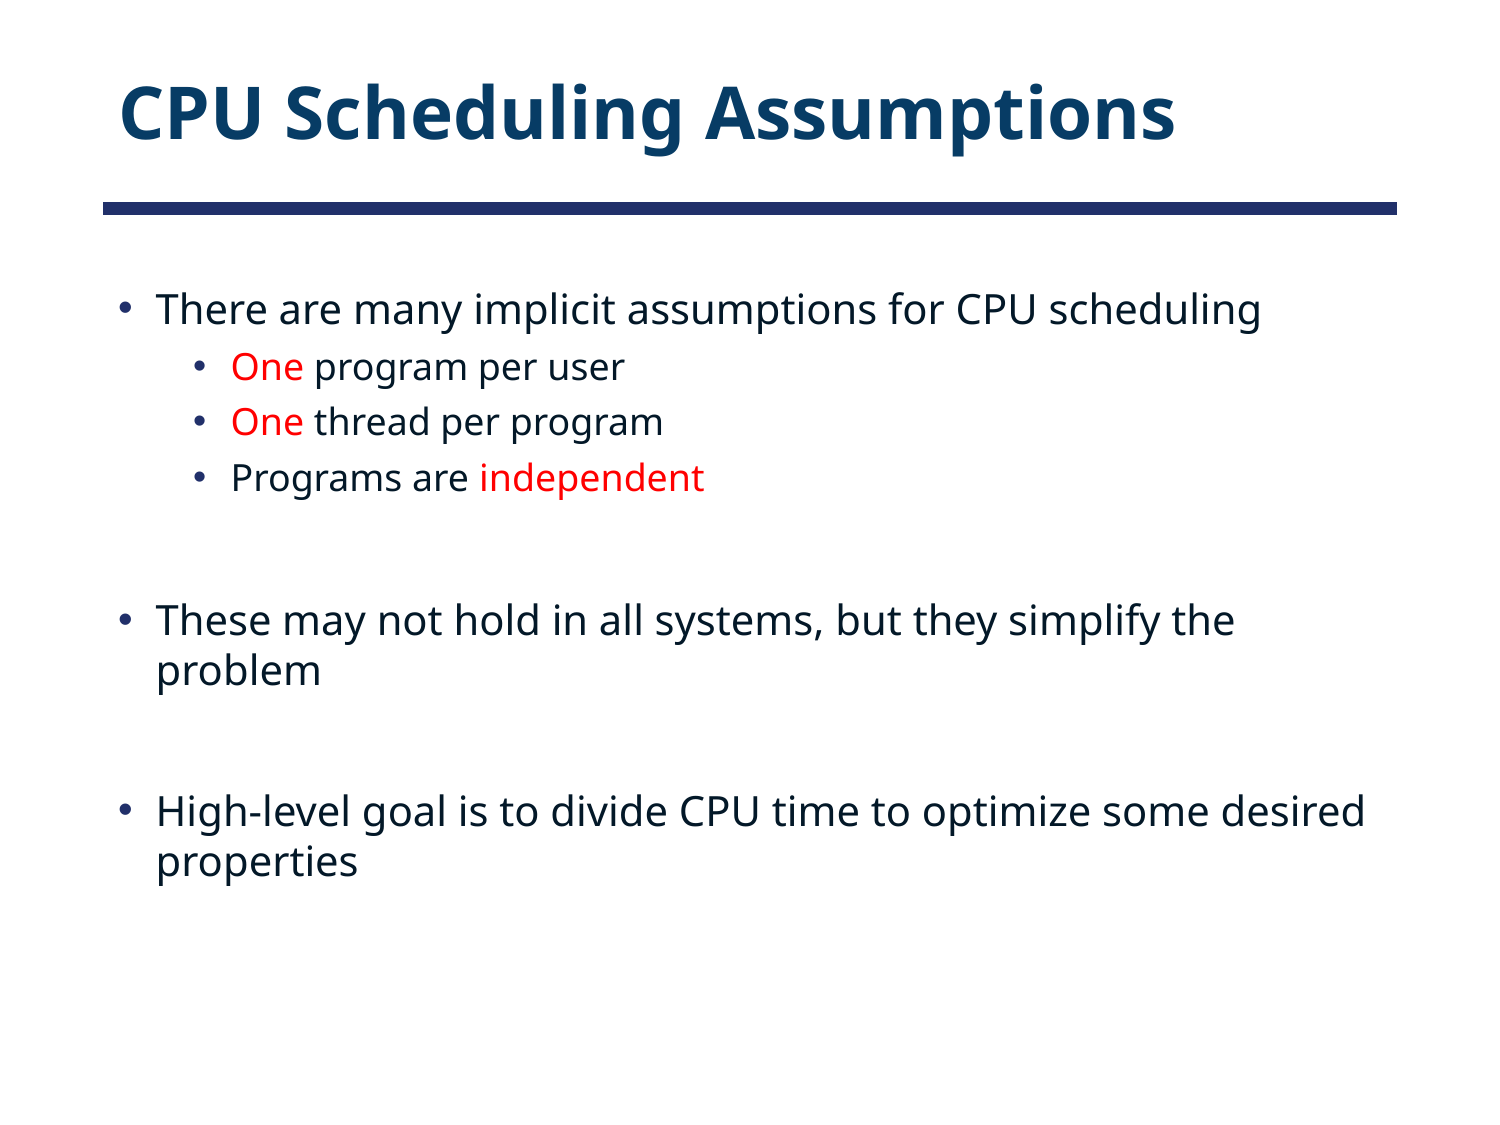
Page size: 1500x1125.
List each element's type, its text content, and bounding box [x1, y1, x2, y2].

title CPU Scheduling Assumptions [103, 34, 1397, 197]
list There are many implicit assumptions for CPU scheduling One program per user One thread per program Programs are independent These may not hold in all systems, but they simplify the problem High-level goal is to divide CPU time to optimize some desired properties [103, 275, 1397, 1091]
